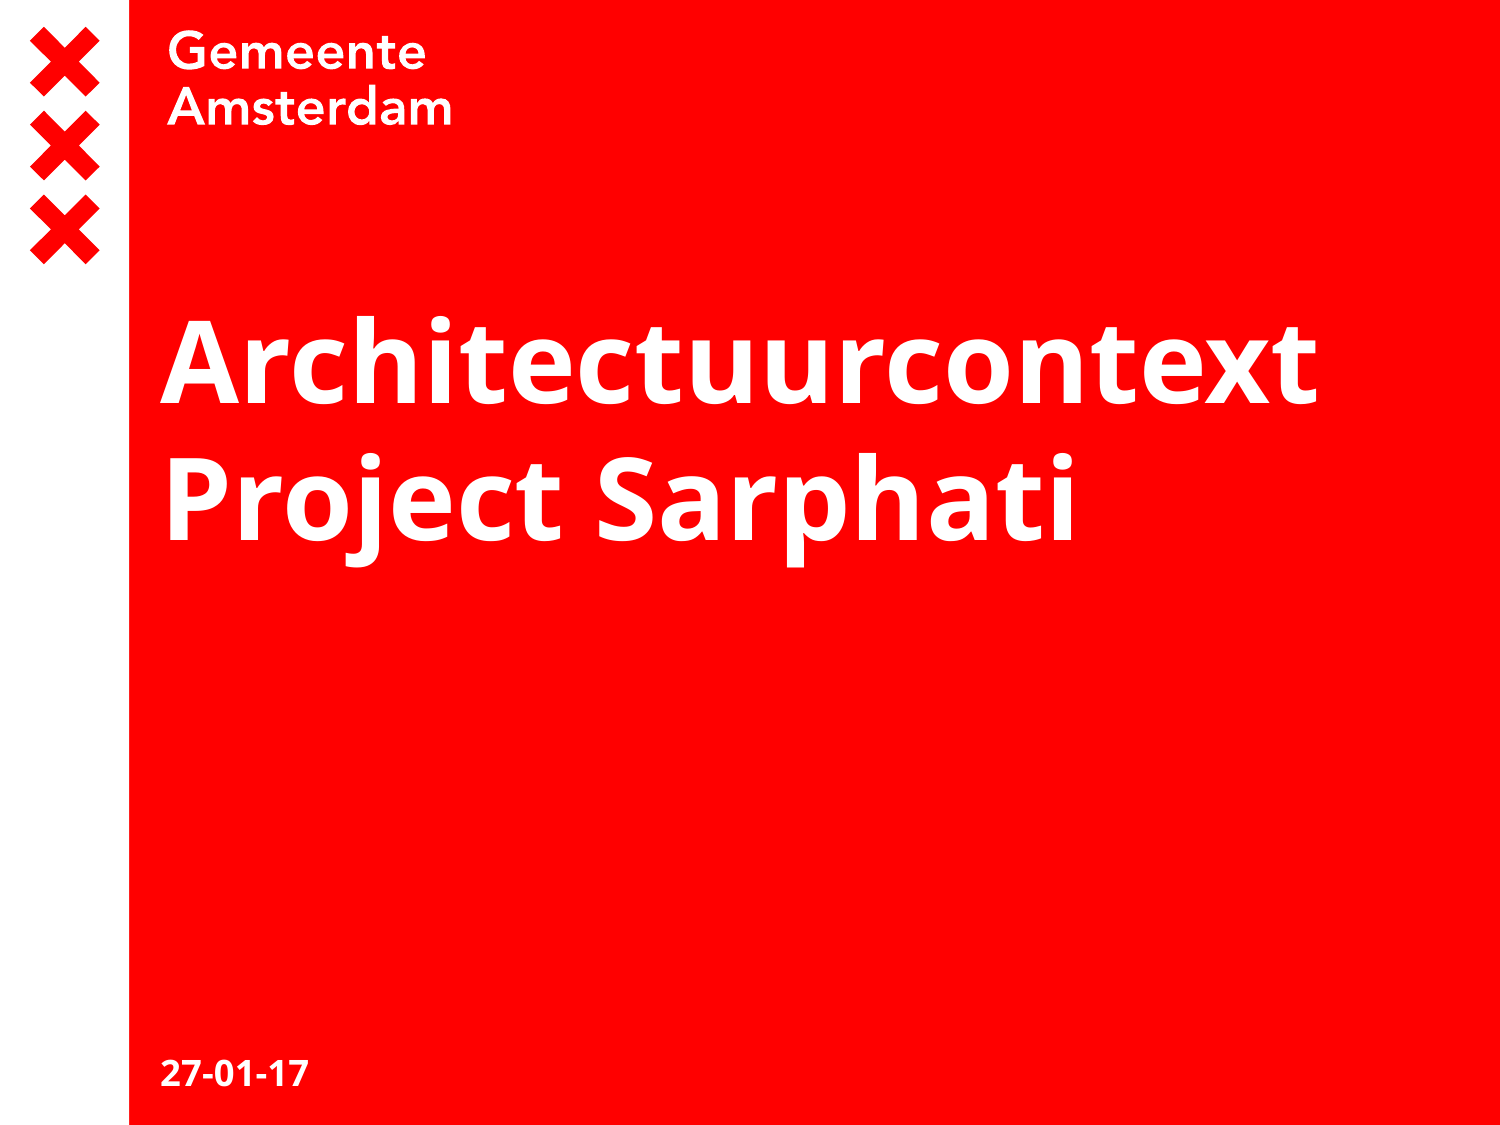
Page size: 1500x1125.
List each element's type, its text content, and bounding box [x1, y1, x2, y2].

text_box 27-01-17 [145, 1042, 496, 1103]
text_box Architectuurcontext Project Sarphati [160, 288, 1366, 590]
